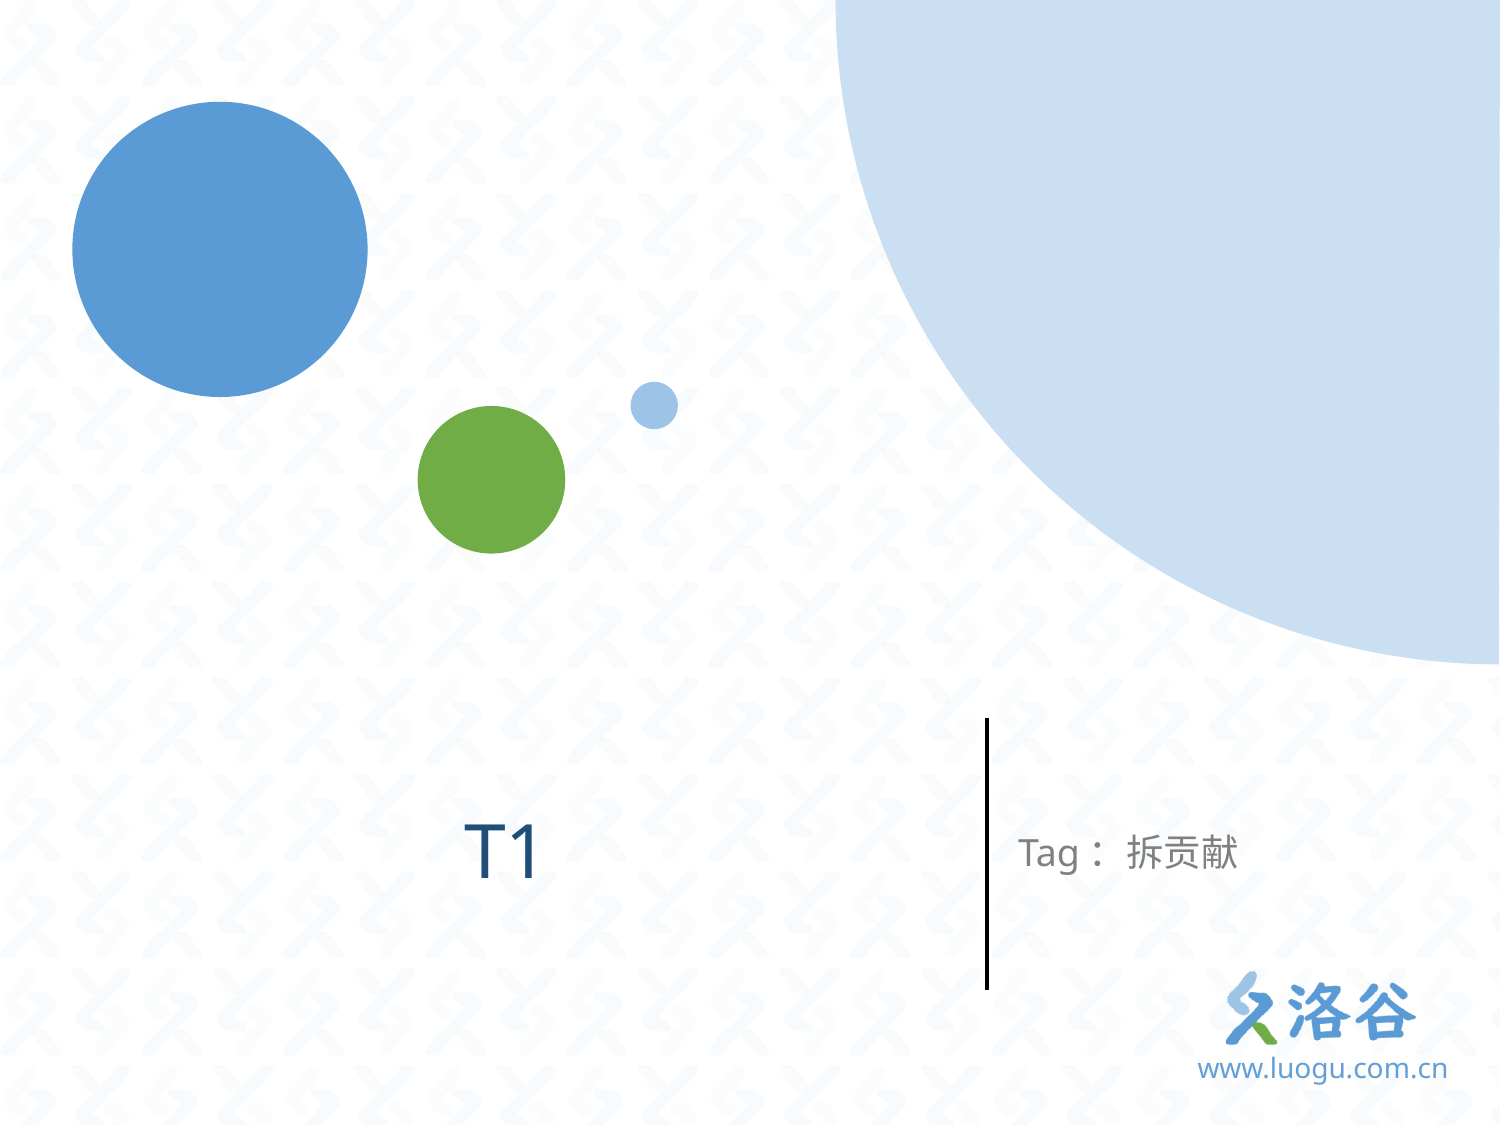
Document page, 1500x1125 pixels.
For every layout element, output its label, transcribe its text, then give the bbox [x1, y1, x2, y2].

picture [0, 0, 1500, 1125]
title T1 [41, 718, 972, 991]
subtitle Tag：拆贡献 [1003, 718, 1410, 991]
